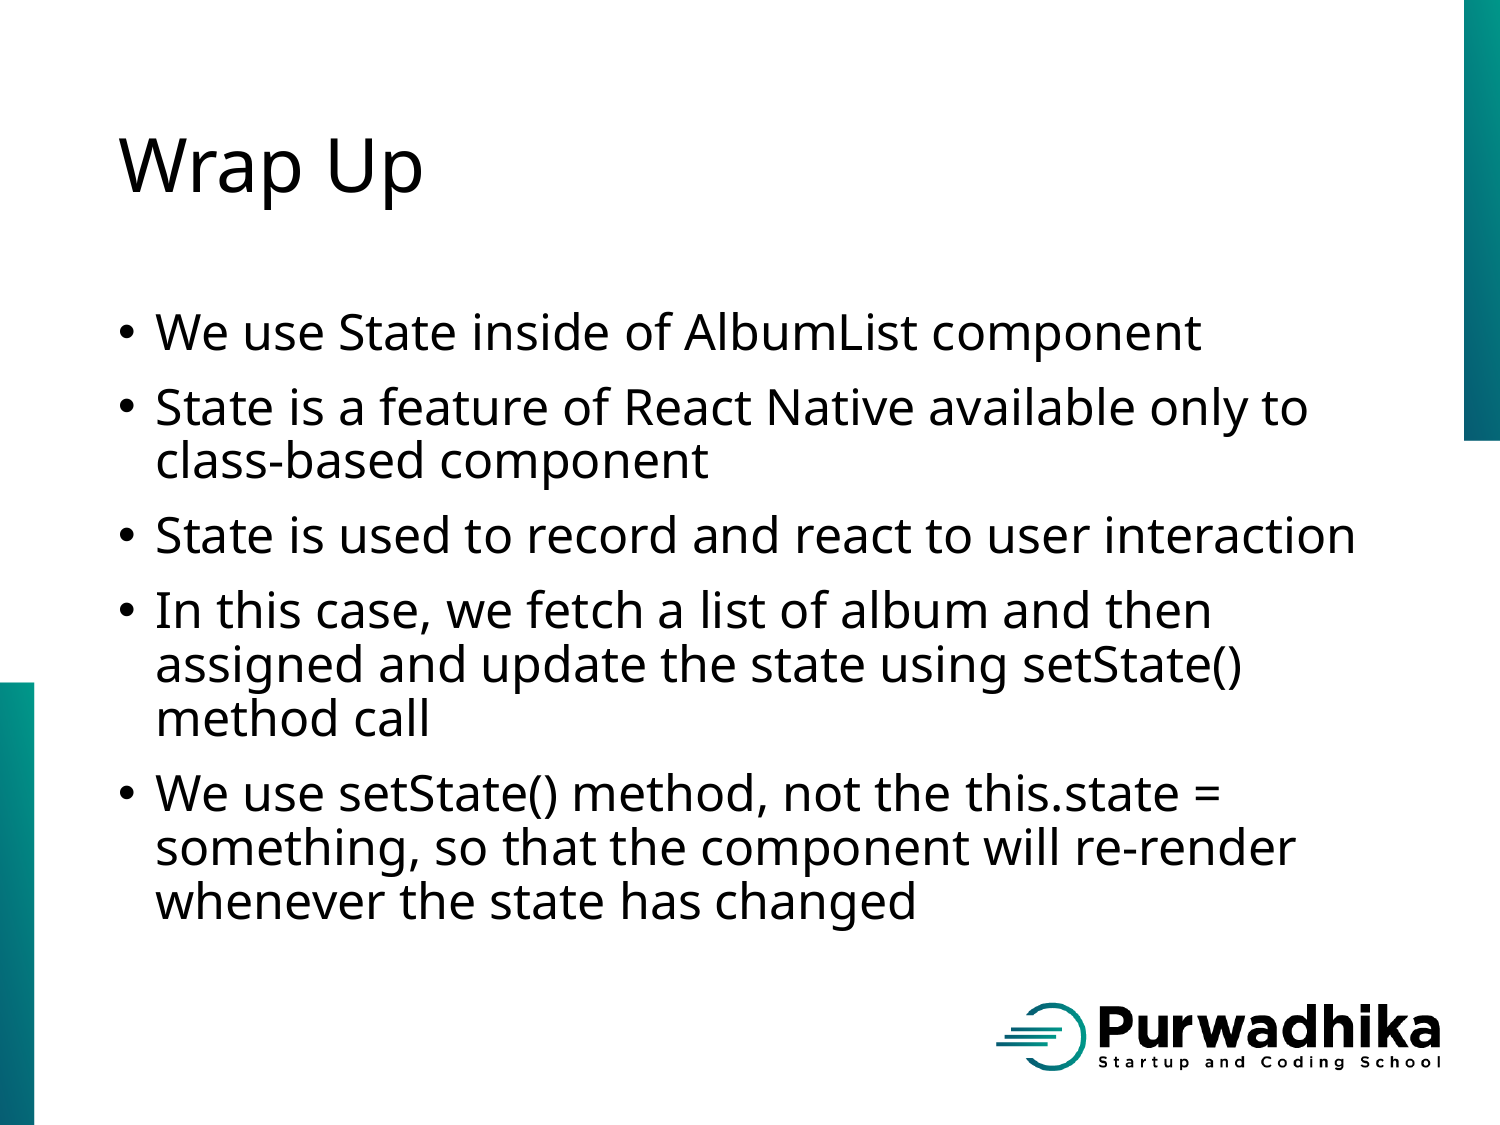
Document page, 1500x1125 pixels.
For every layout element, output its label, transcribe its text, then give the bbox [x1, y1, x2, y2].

title Wrap Up [103, 59, 1397, 278]
list We use State inside of AlbumList component State is a feature of React Native available only to class-based component State is used to record and react to user interaction In this case, we fetch a list of album and then assigned and update the state using setState() method call We use setState() method, not the this.state = something, so that the component will re-render whenever the state has changed [103, 299, 1397, 984]
picture [0, 0, 1500, 1125]
